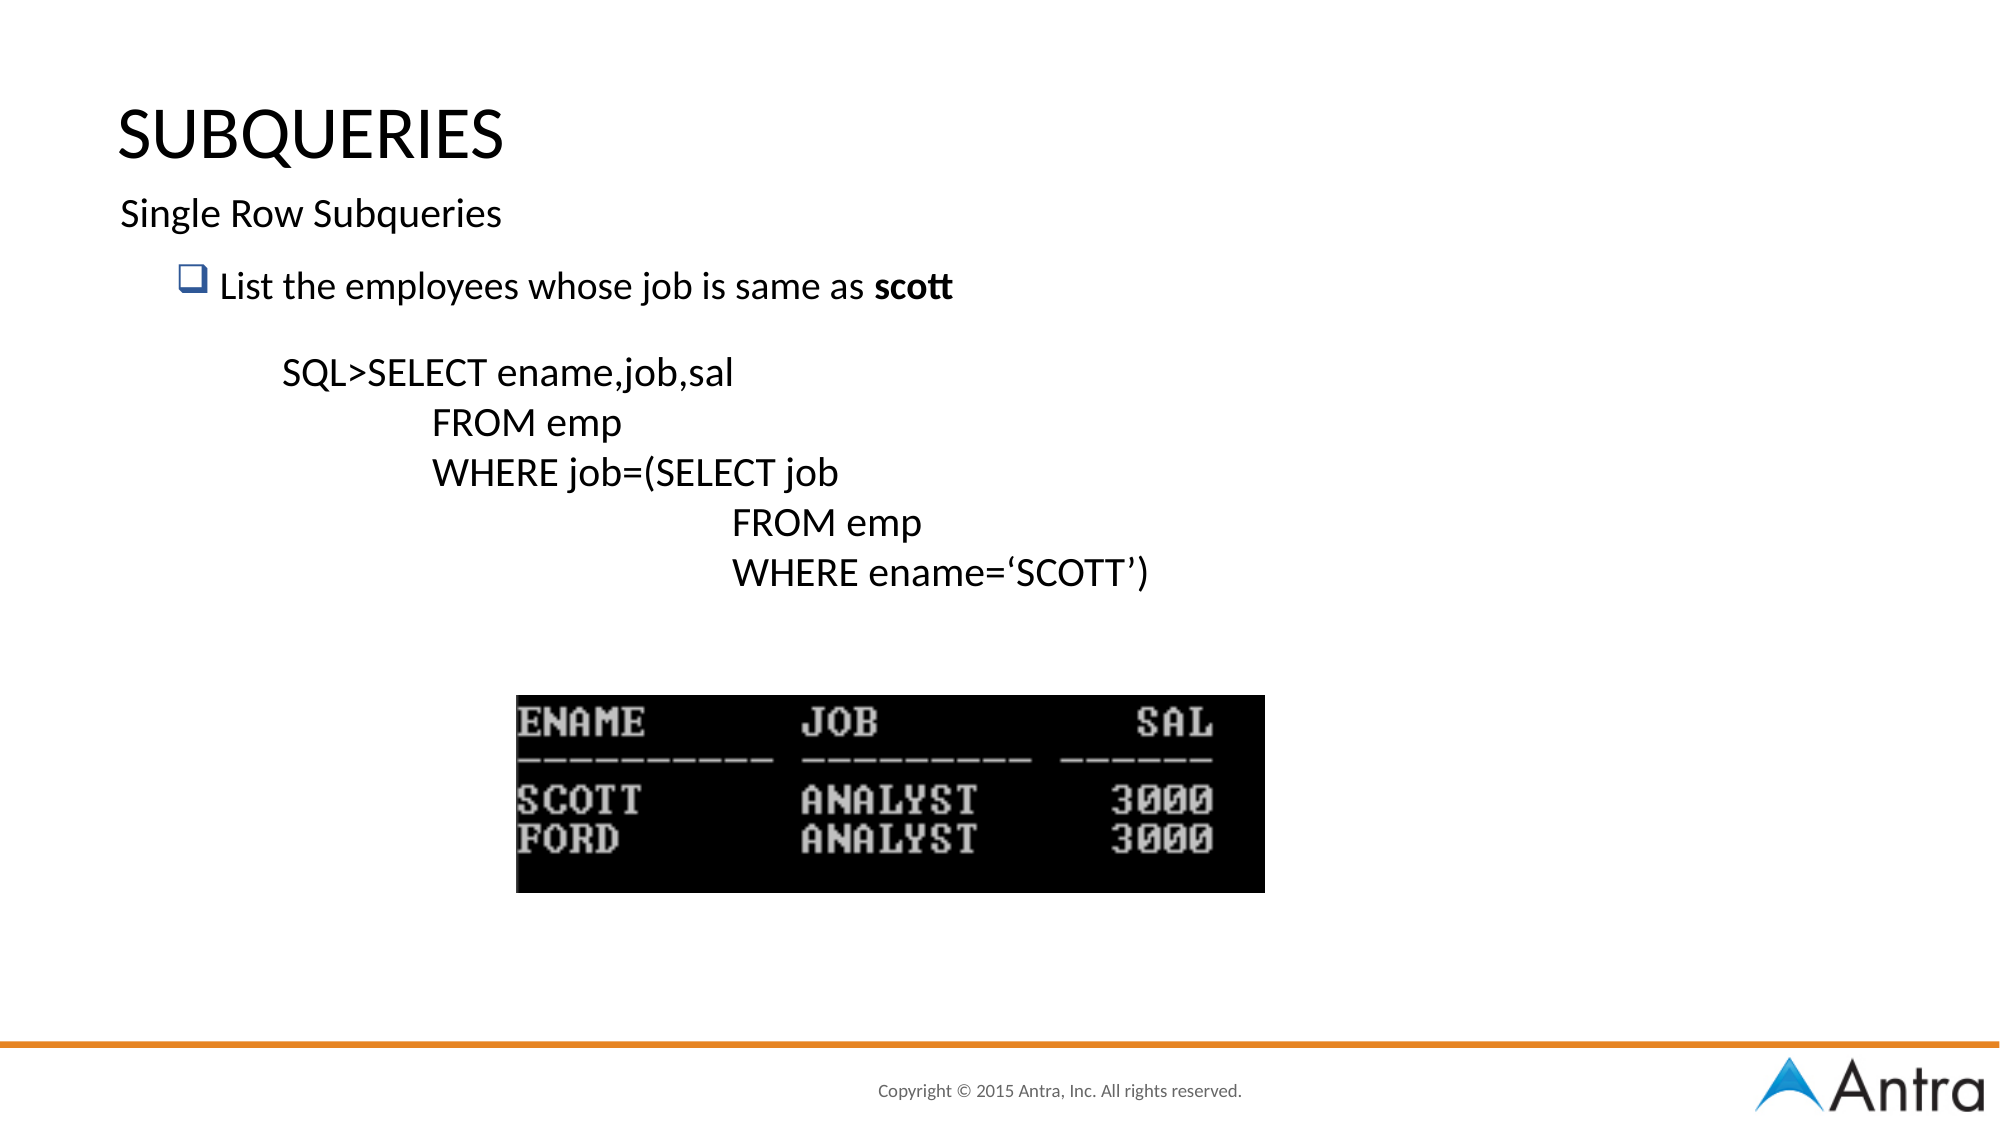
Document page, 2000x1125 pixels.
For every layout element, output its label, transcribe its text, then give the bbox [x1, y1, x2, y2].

text_box List the employees whose job is same as scott [160, 253, 969, 316]
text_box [516, 694, 1265, 893]
picture [1744, 1048, 1994, 1122]
text_box SUBQUERIES [102, 76, 521, 182]
text_box Single Row Subqueries [105, 178, 518, 244]
text_box SQL>SELECT ename,job,sal FROM emp WHERE job=(SELECT job FROM emp WHERE ename=‘SCOTT’) [267, 337, 1165, 603]
